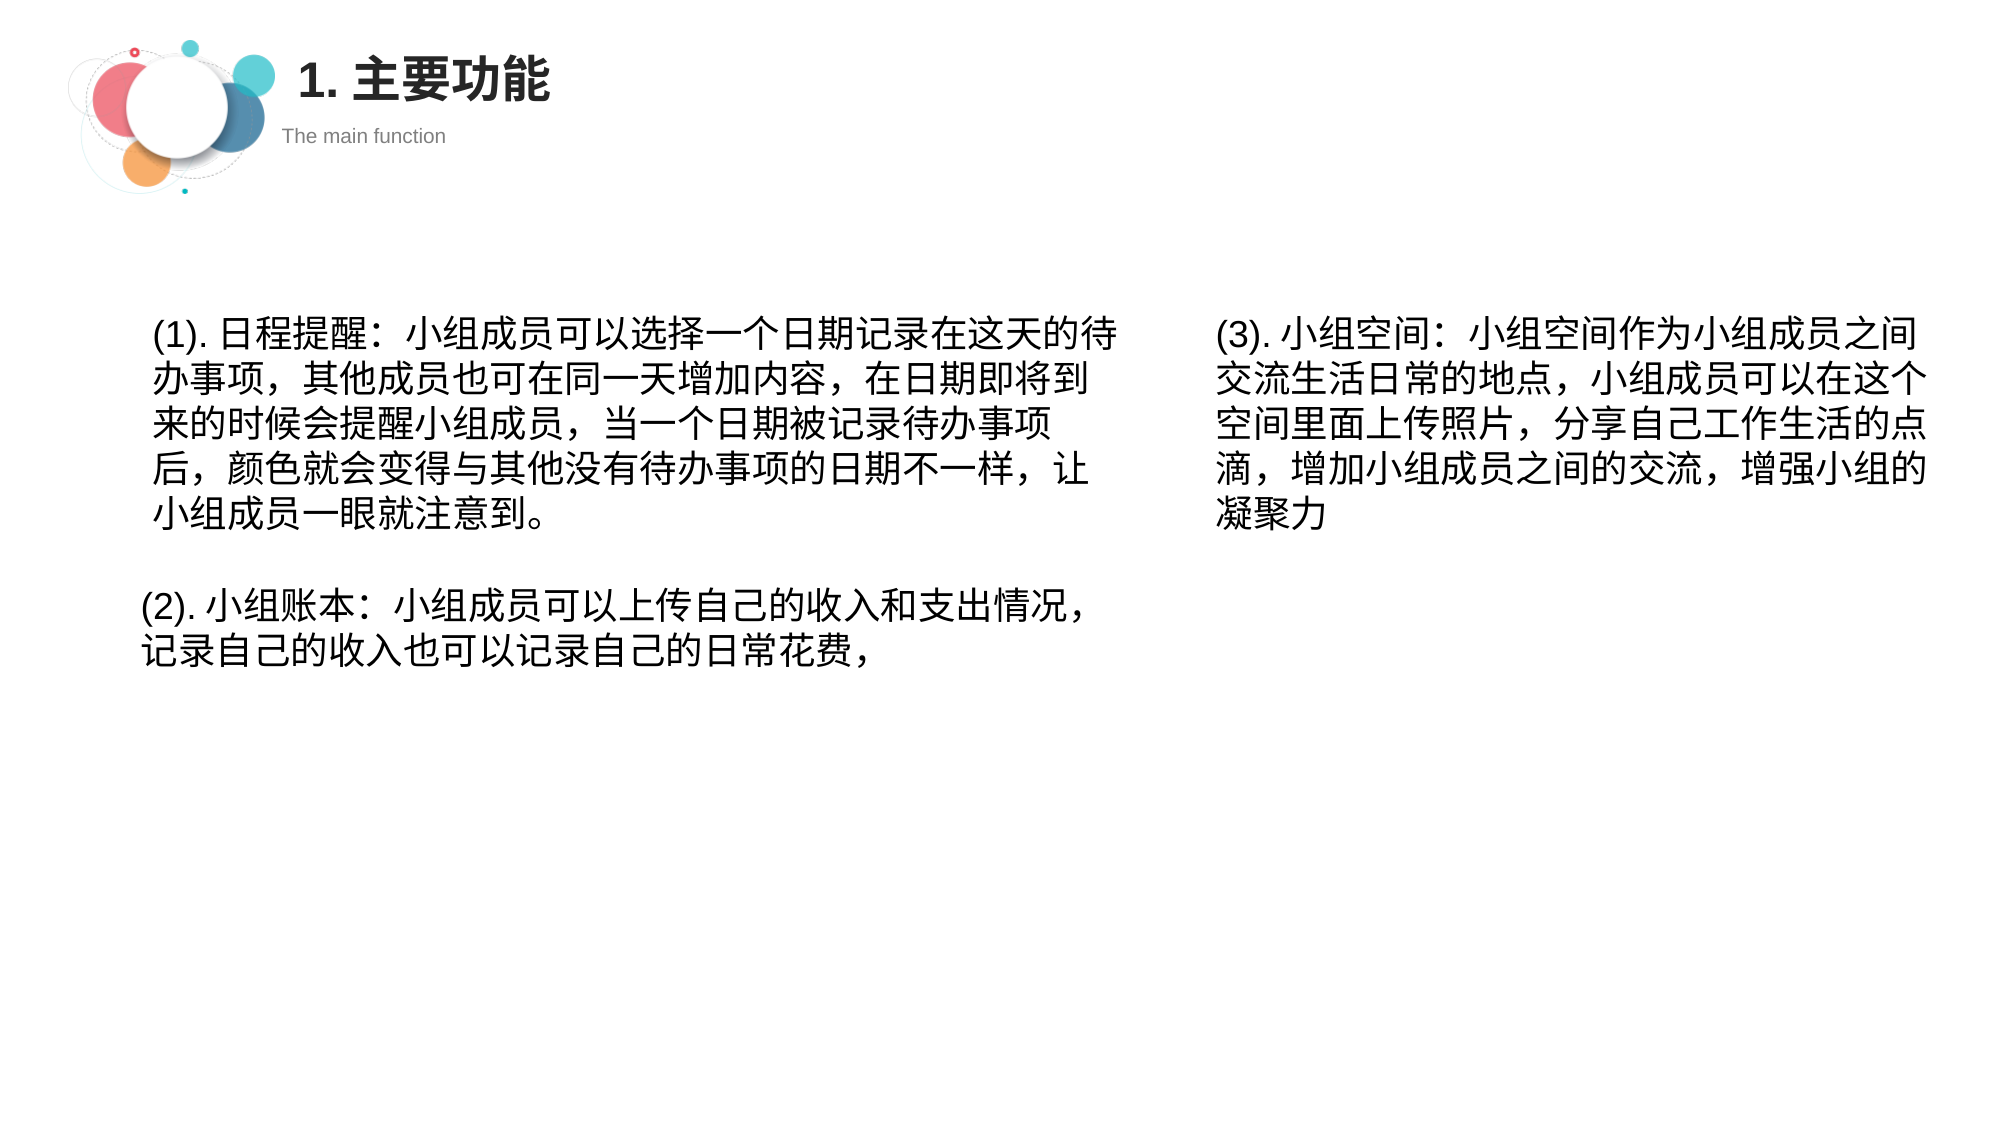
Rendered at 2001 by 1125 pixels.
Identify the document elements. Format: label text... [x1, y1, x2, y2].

picture [67, 40, 275, 194]
text_box (1).日程提醒：小组成员可以选择一个日期记录在这天的待办事项，其他成员也可在同一天增加内容，在日期即将到来的时候会提醒小组成员，当一个日期被记录待办事项后，颜色就会变得与其他没有待办事项的日期不一样，让小组成员一眼就注意到。 [137, 302, 1138, 543]
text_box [273, 39, 893, 157]
text_box (2).小组账本：小组成员可以上传自己的收入和支出情况，记录自己的收入也可以记录自己的日常花费， [125, 574, 1126, 679]
text_box (3).小组空间：小组空间作为小组成员之间交流生活日常的地点，小组成员可以在这个空间里面上传照片，分享自己工作生活的点滴，增加小组成员之间的交流，增强小组的凝聚力 [1200, 302, 1945, 543]
